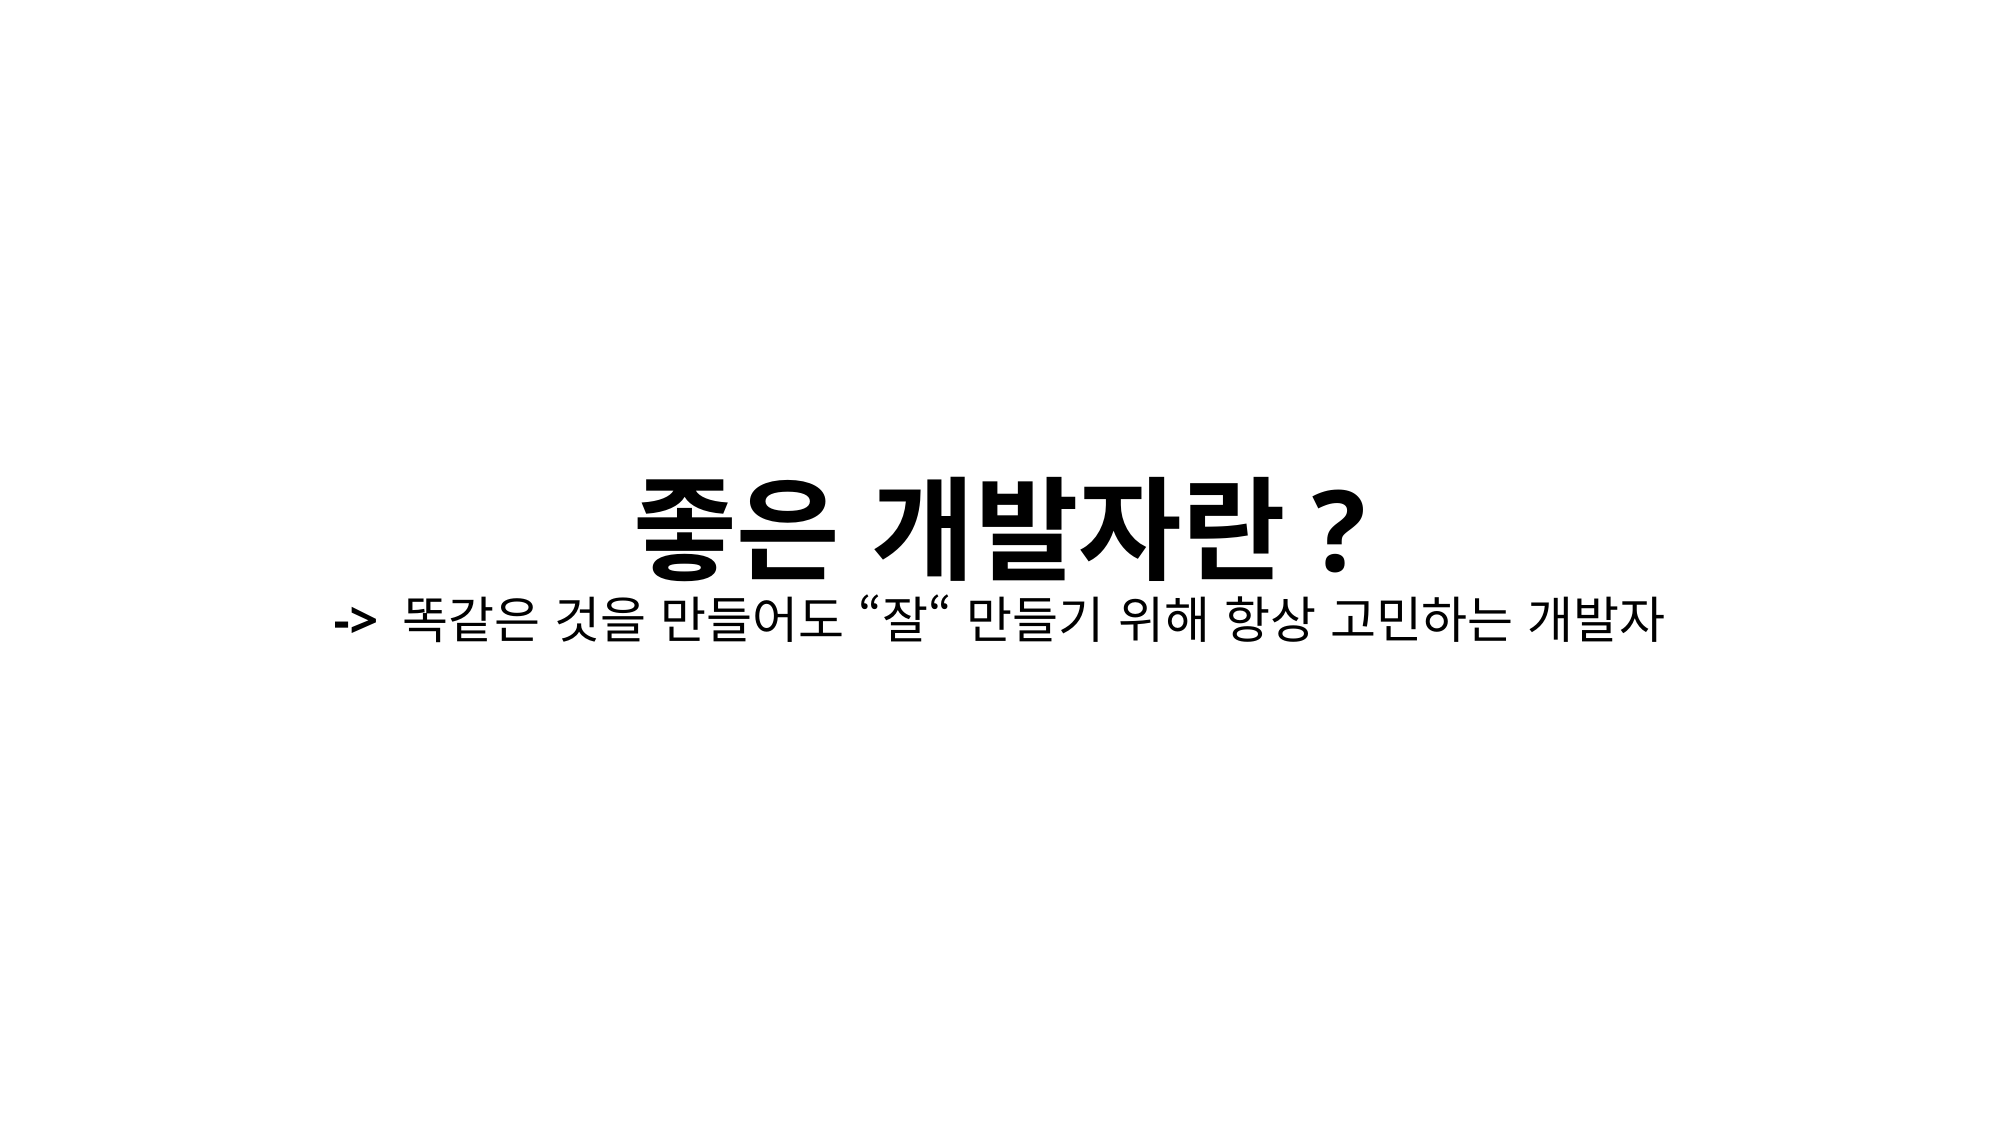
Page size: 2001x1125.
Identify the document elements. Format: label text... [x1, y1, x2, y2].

title 좋은 개발자란? -> 똑같은 것을 만들어도 “잘“ 만들기 위해 항상 고민하는 개발자 [249, 430, 1750, 657]
